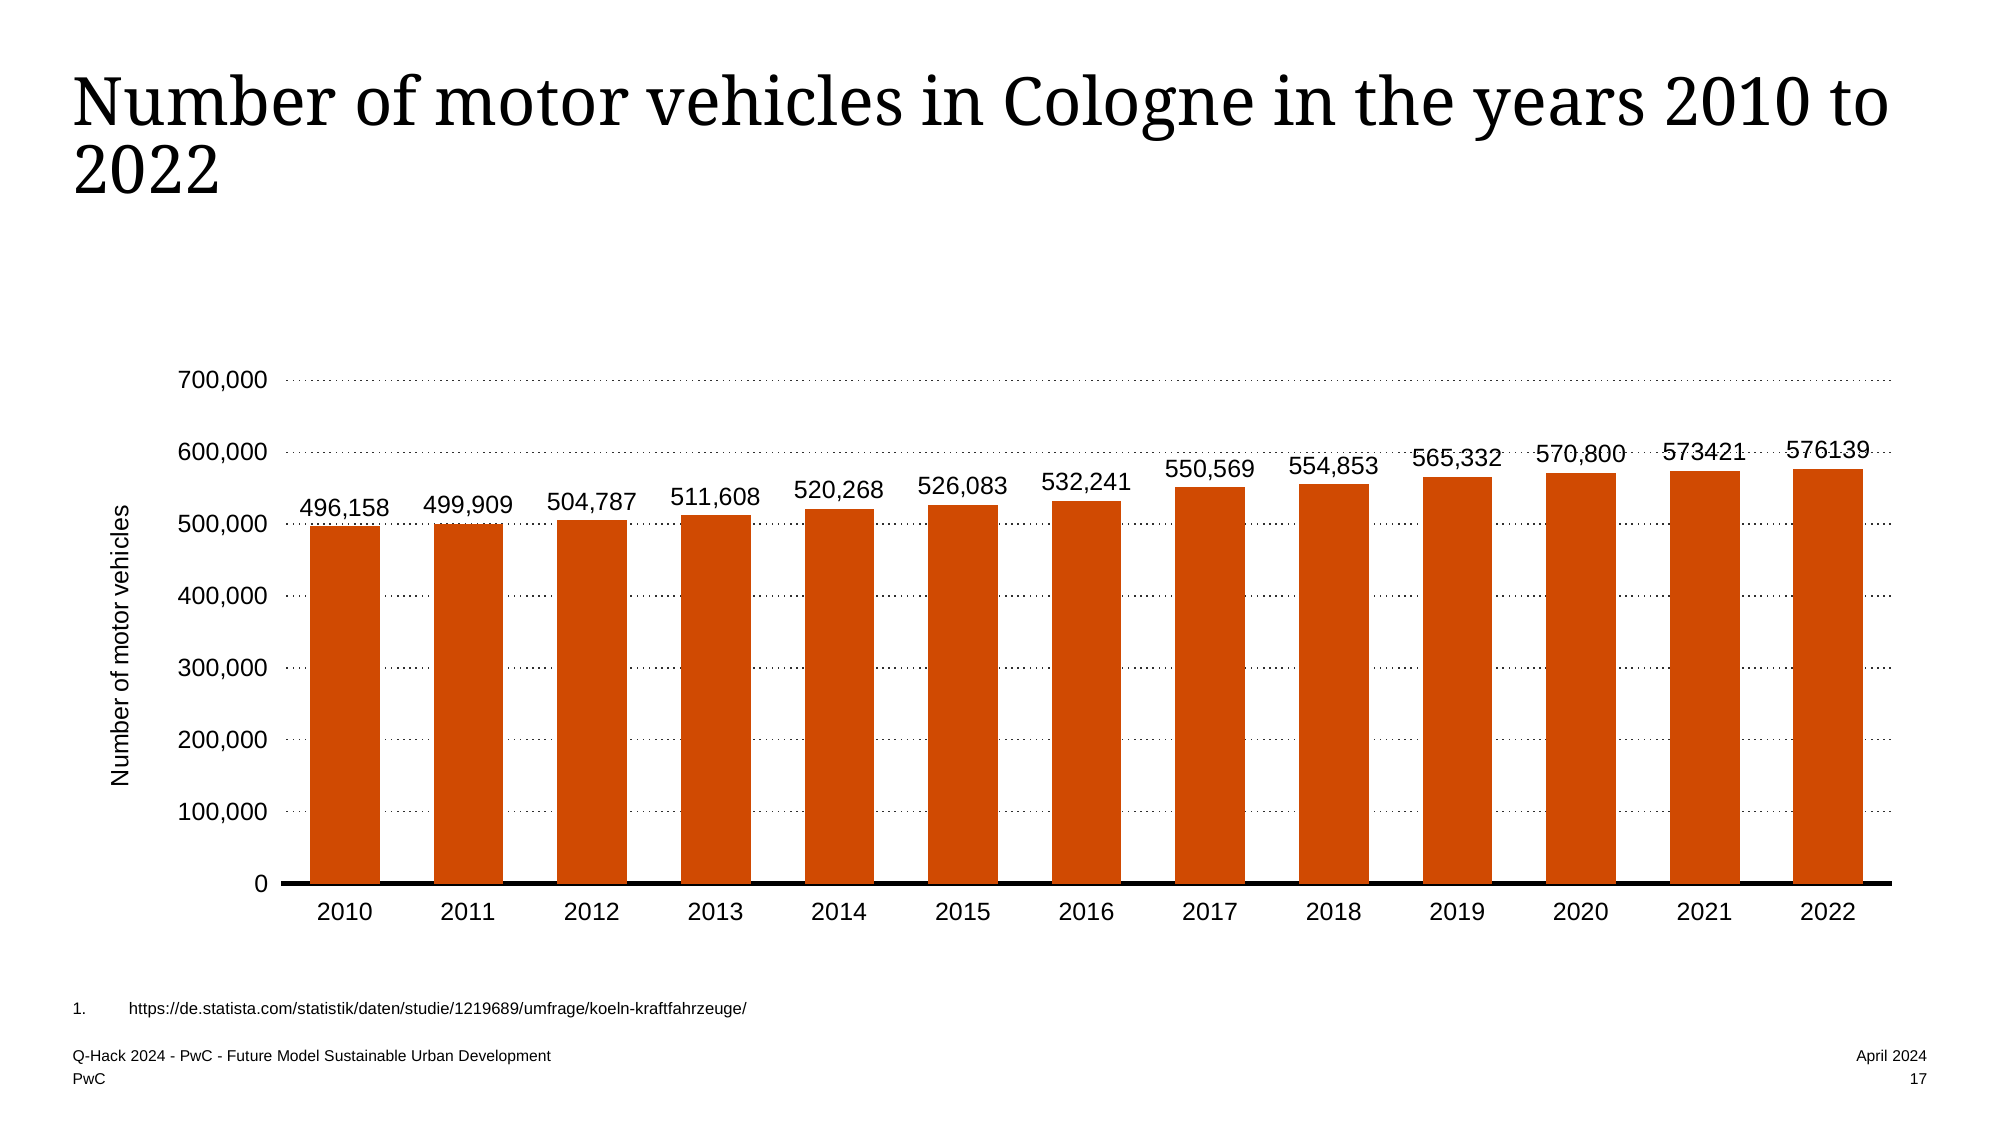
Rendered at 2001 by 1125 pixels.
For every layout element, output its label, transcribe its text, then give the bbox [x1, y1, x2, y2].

footer Q-Hack 2024 - PwC - Future Model Sustainable Urban Development [72, 1042, 971, 1065]
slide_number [1637, 1042, 1928, 1065]
text_box https://de.statista.com/statistik/daten/studie/1219689/umfrage/koeln-kraftfahrzeuge/ [72, 990, 1184, 1026]
slide_number 17 [1637, 1065, 1928, 1088]
title Number of motor vehicles in Cologne in the years 2010 to 2022 [72, 70, 1928, 299]
chart [71, 355, 1928, 937]
